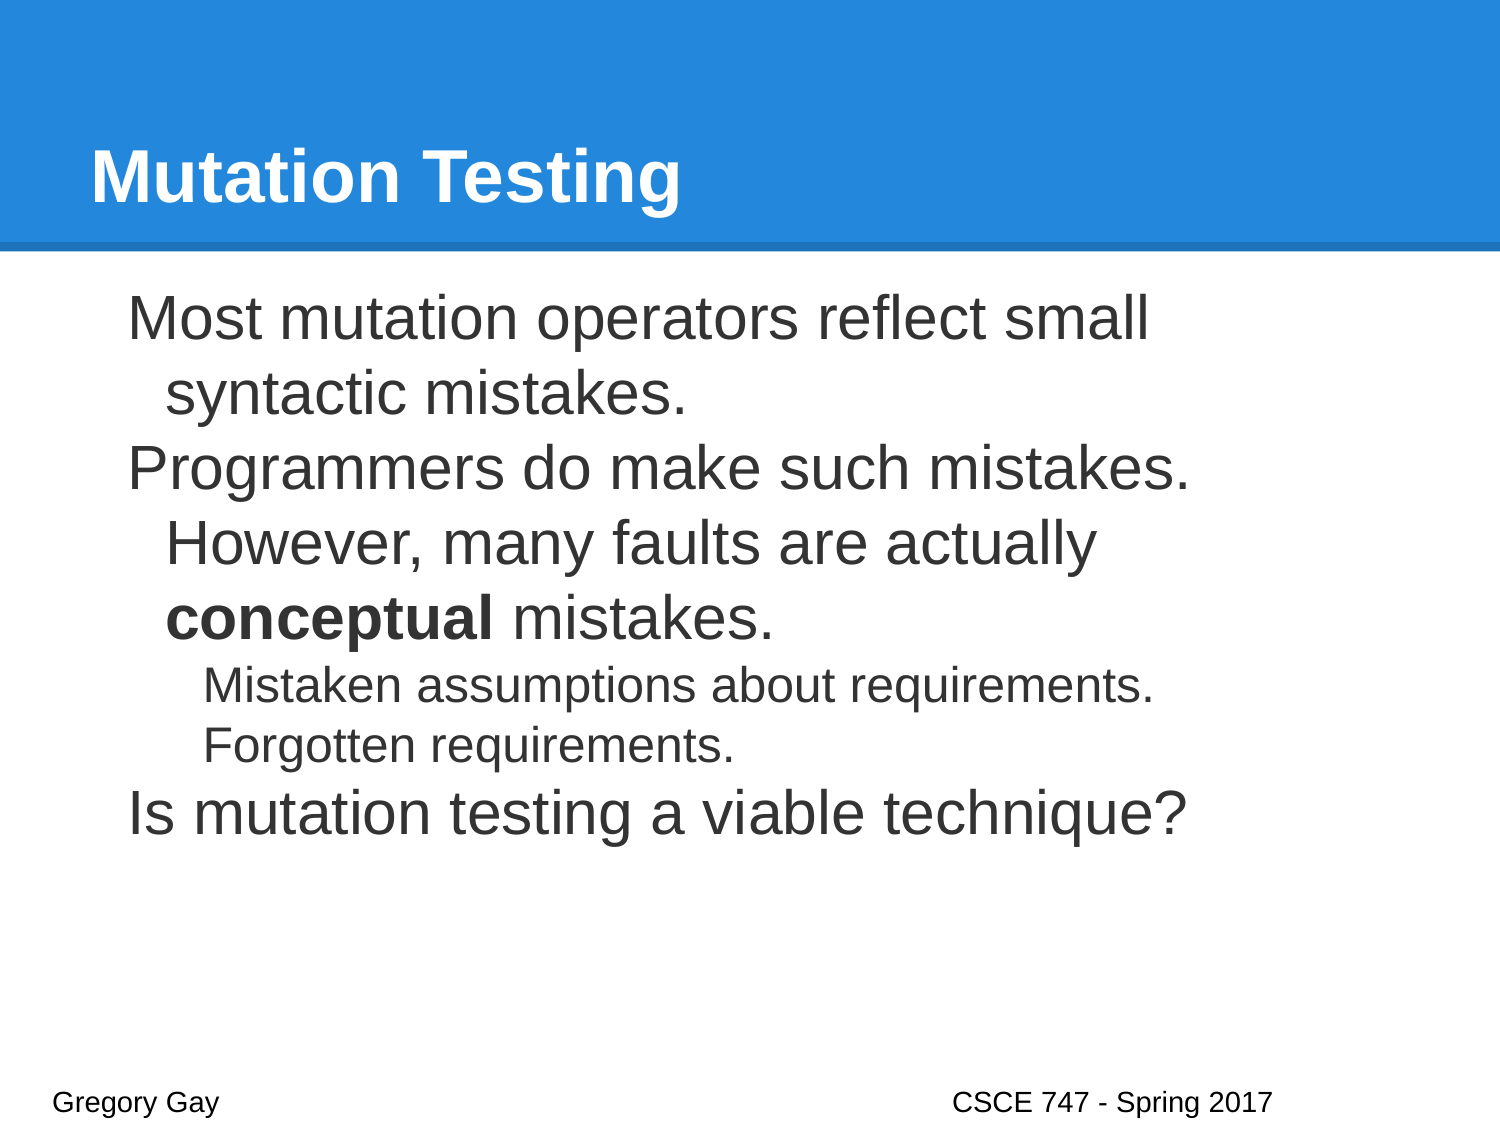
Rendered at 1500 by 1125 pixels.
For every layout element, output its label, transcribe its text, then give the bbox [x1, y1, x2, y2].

list Most mutation operators reflect small syntactic mistakes. Programmers do make such mistakes. However, many faults are actually conceptual mistakes. Mistaken assumptions about requirements. Forgotten requirements. Is mutation testing a viable technique? [75, 262, 1425, 1068]
text_box Gregory Gay CSCE 747 - Spring 2017 24 [37, 1068, 1463, 1114]
title Mutation Testing [75, 45, 1425, 233]
